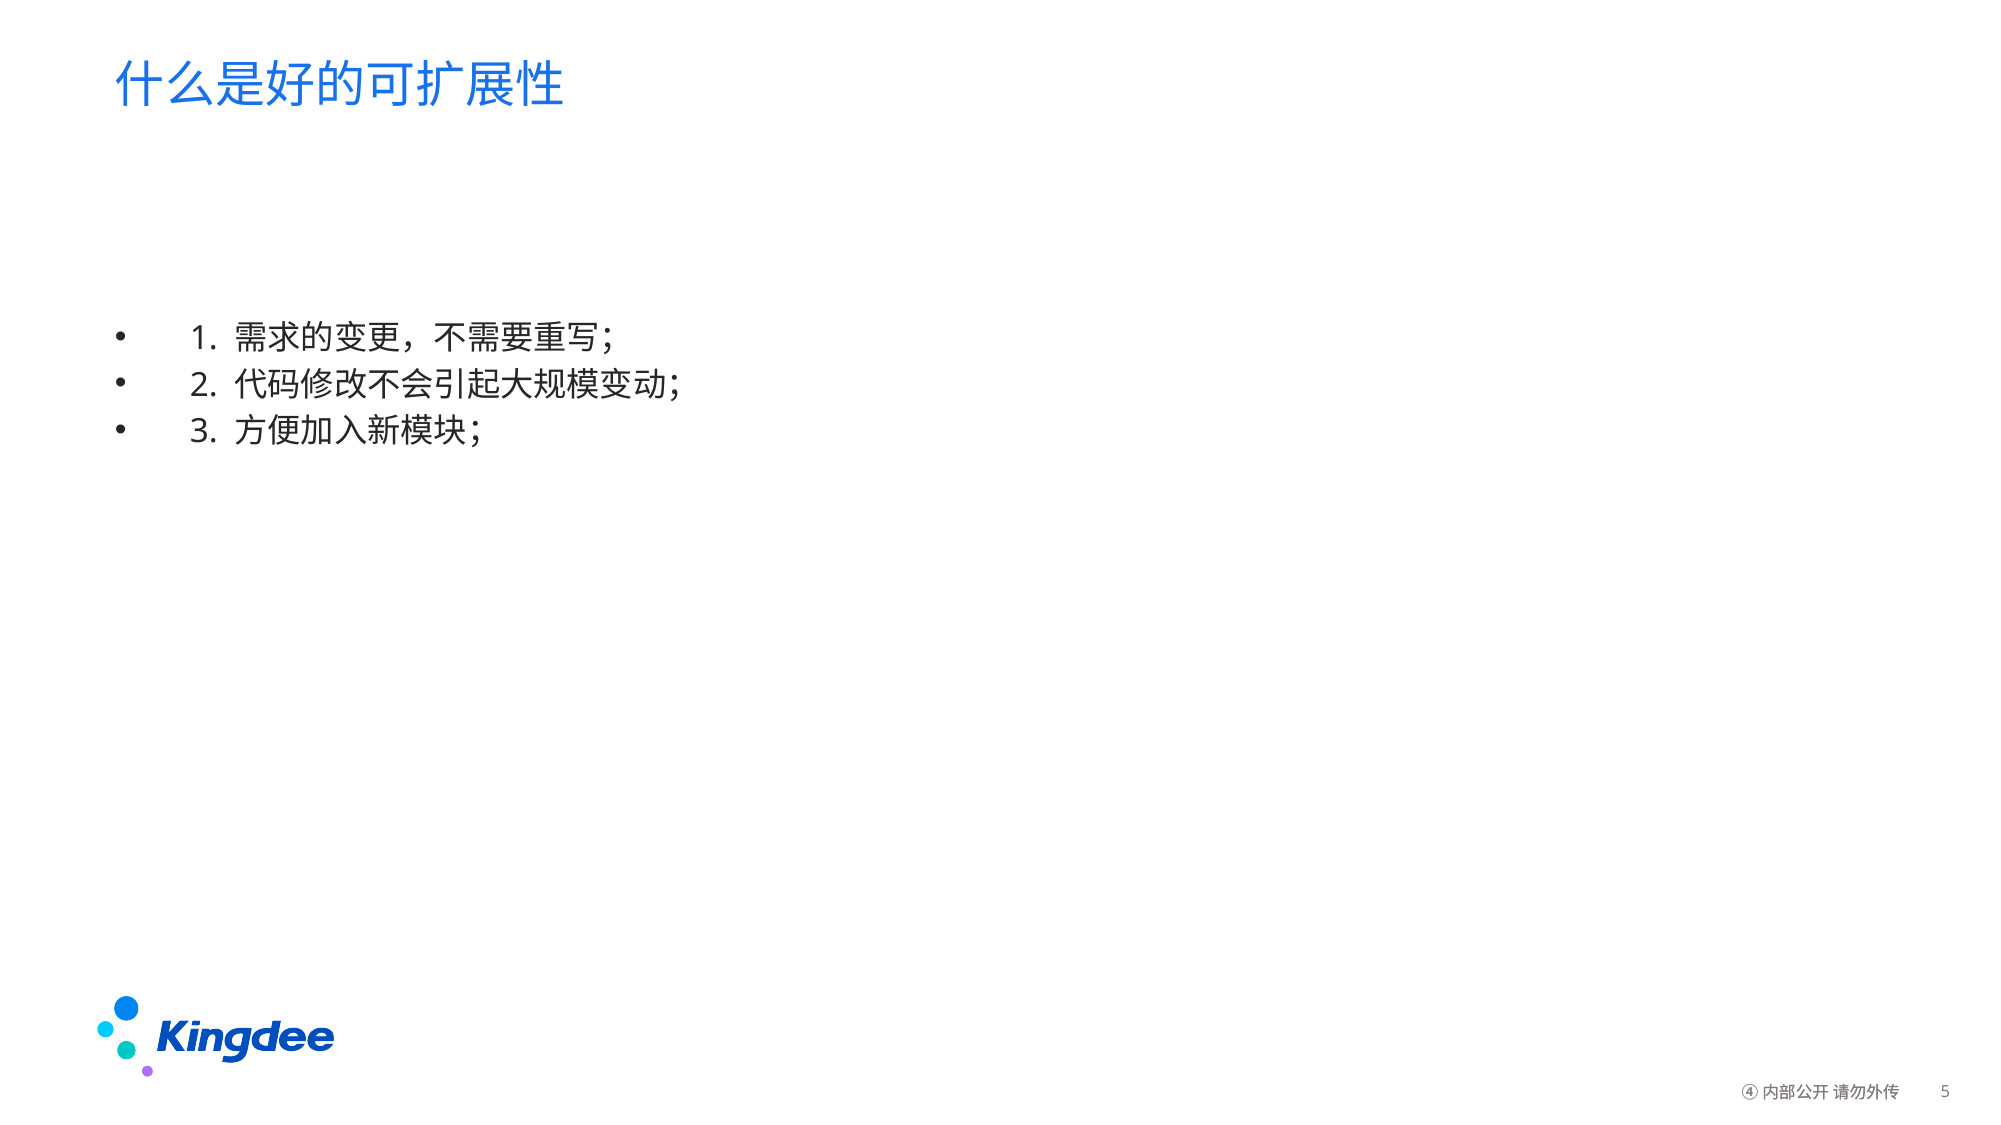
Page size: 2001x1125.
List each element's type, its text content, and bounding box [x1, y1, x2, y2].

title 什么是好的可扩展性 [99, 45, 1900, 233]
picture [97, 995, 334, 1077]
list 1. 需求的变更，不需要重写； 2. 代码修改不会引起大规模变动； 3. 方便加入新模块； [99, 308, 1900, 980]
